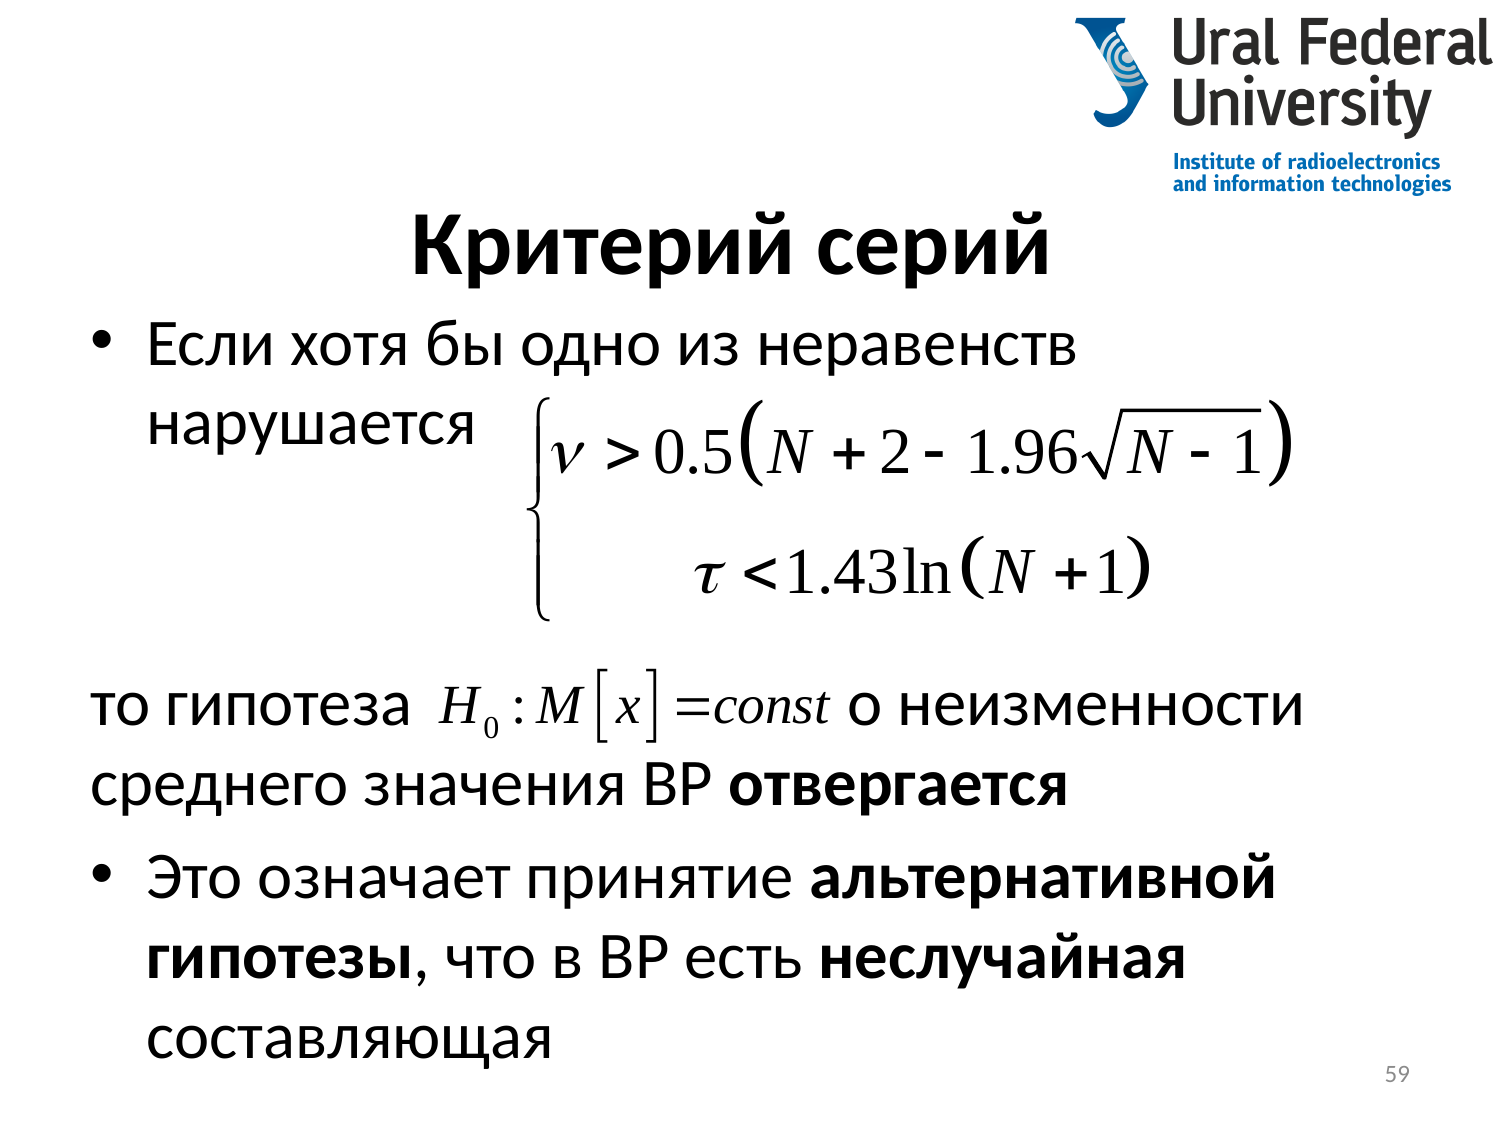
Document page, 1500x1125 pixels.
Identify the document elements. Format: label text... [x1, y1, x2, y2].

list Если хотя бы одно из неравенств нарушается то гипотеза о неизменности среднего значения ВР отвергается Это означает принятие альтернативной гипотезы, что в ВР есть неслучайная составляющая [75, 303, 1425, 1094]
title Критерий серий [29, 172, 1436, 303]
slide_number 59 [1074, 1042, 1425, 1103]
picture [1074, 0, 1493, 202]
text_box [430, 668, 842, 752]
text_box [513, 385, 1297, 634]
